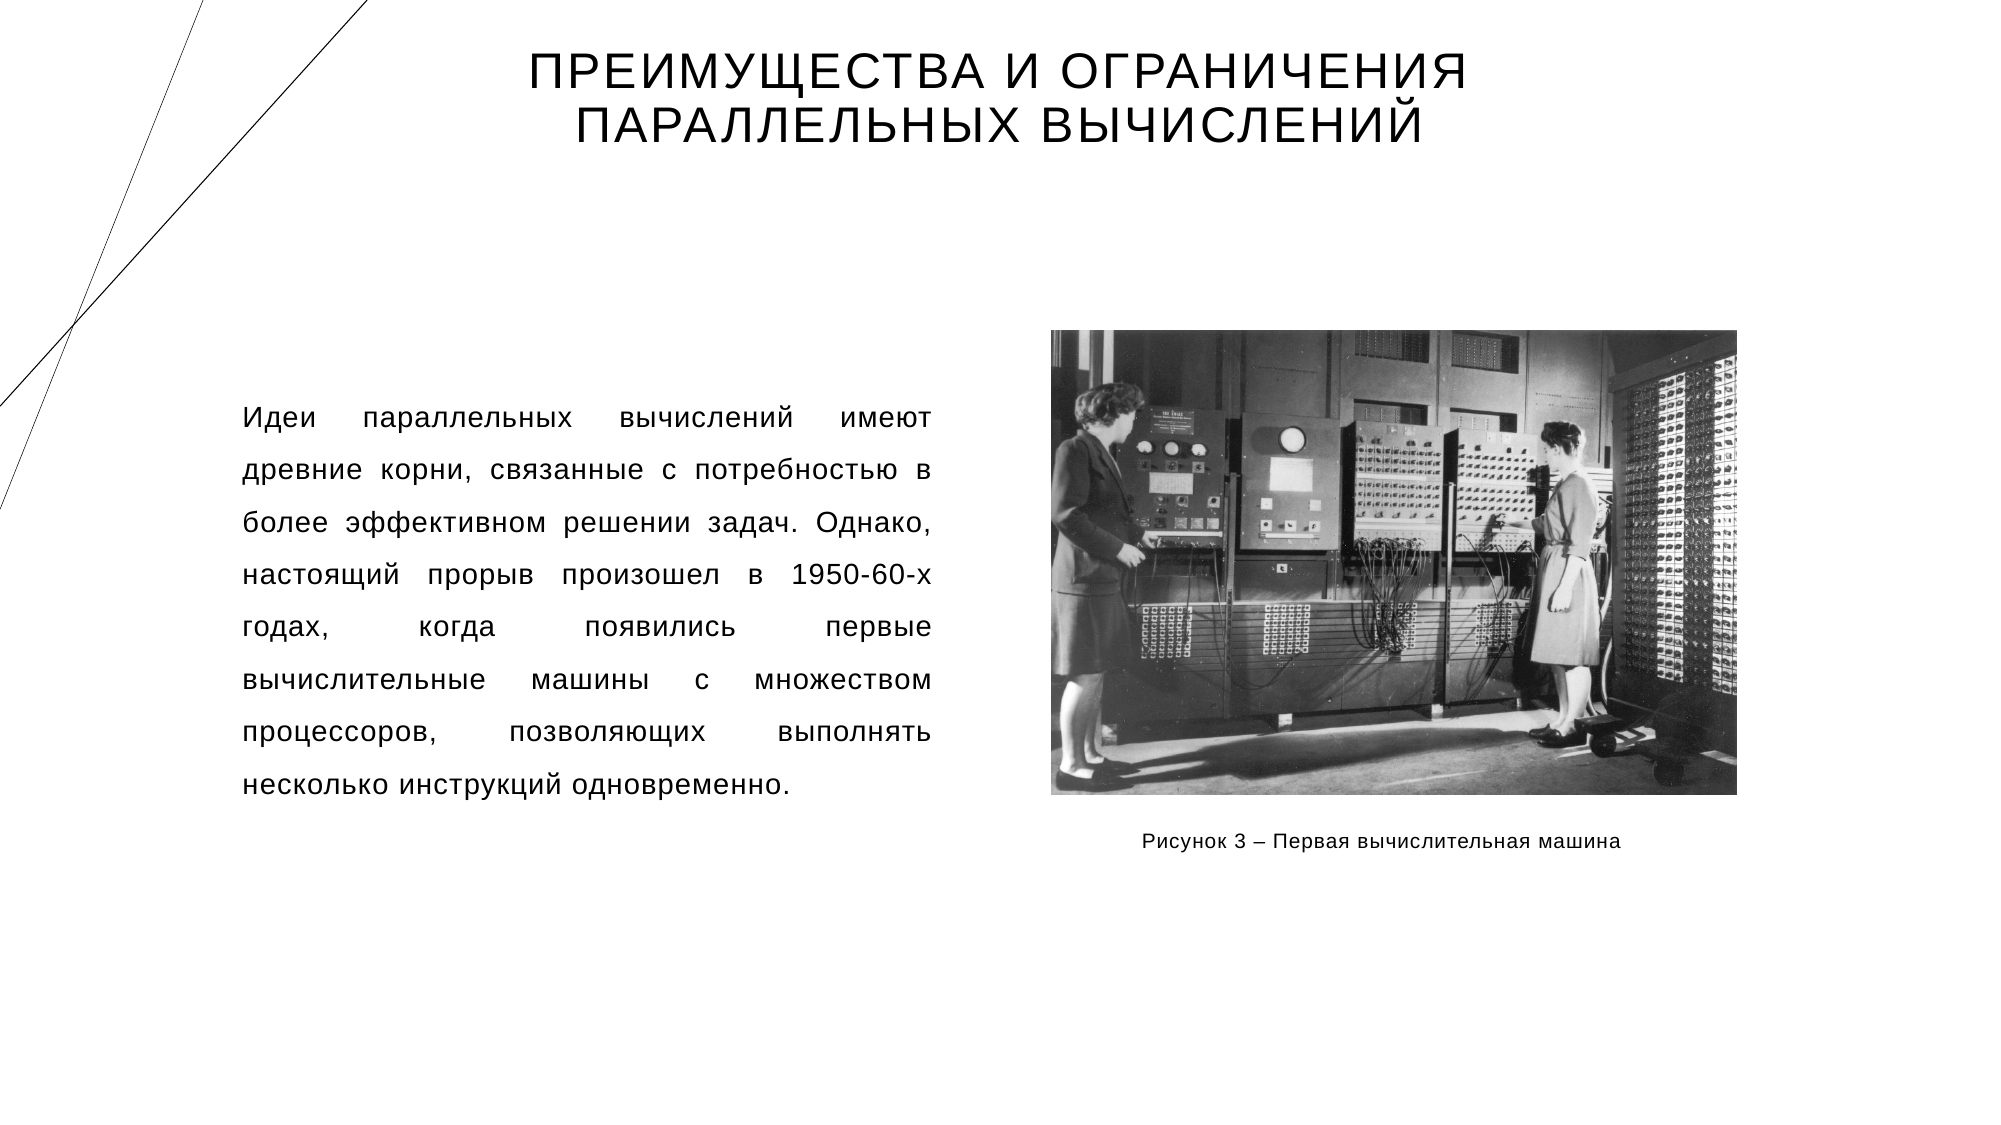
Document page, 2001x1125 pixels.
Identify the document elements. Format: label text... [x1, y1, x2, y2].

picture [1051, 330, 1737, 795]
title ПРЕИМУЩЕСТВА И ОГРАНИЧЕНИЯ ПАРАЛЛЕЛЬНЫХ ВЫЧИСЛЕНИЙ [309, 26, 1691, 172]
text_box Рисунок 3 – Первая вычислительная машина [1127, 820, 1662, 860]
text_box Идеи параллельных вычислений имеют древние корни, связанные с потребностью в более эффективном решении задач. Однако, настоящий прорыв произошел в 1950-60-х годах, когда появились первые вычислительные машины с множеством процессоров, позволяющих выполнять несколько инструкций одновременно. [227, 373, 949, 808]
